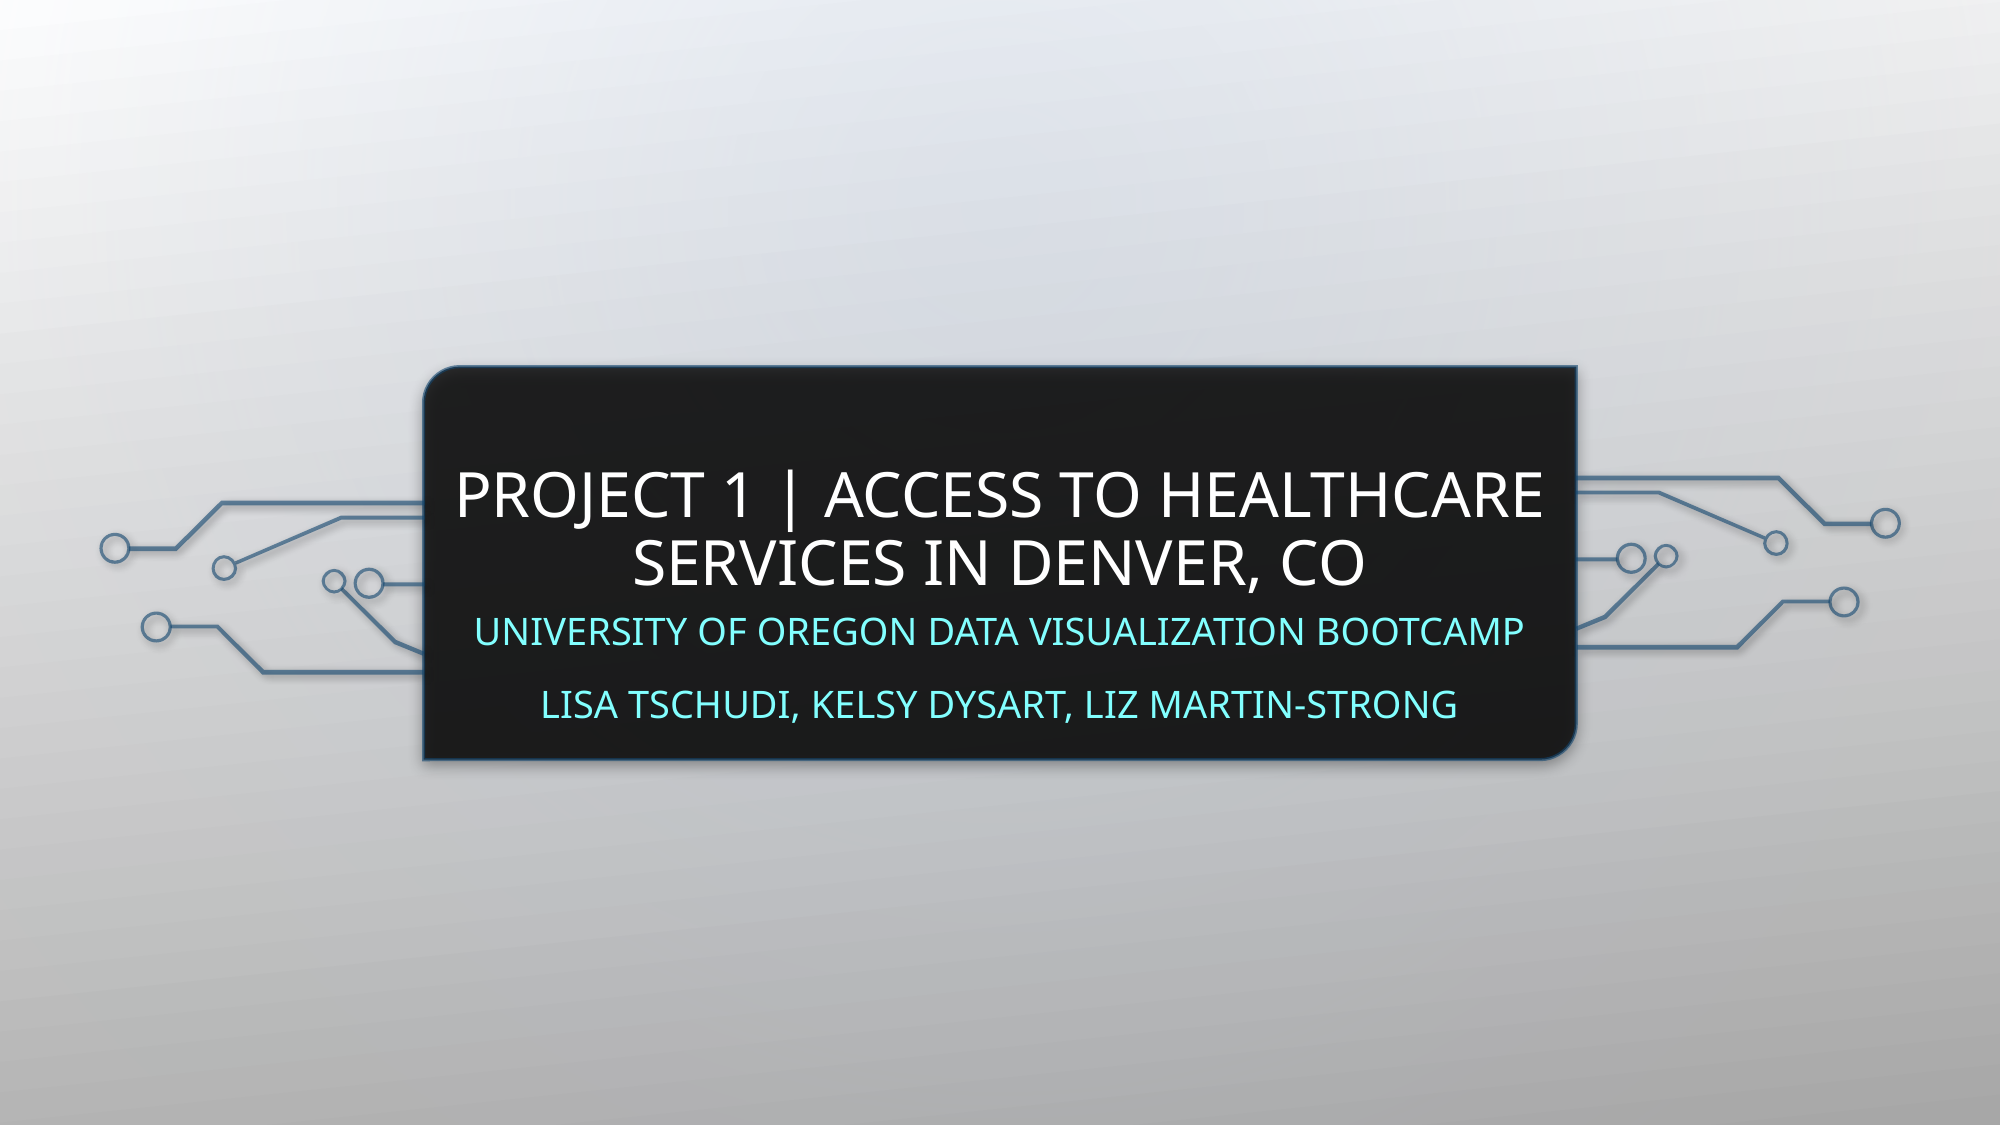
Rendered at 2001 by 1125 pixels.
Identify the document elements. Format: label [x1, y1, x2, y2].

text_box [99, 475, 1902, 675]
text_box [0, 0, 2000, 1125]
